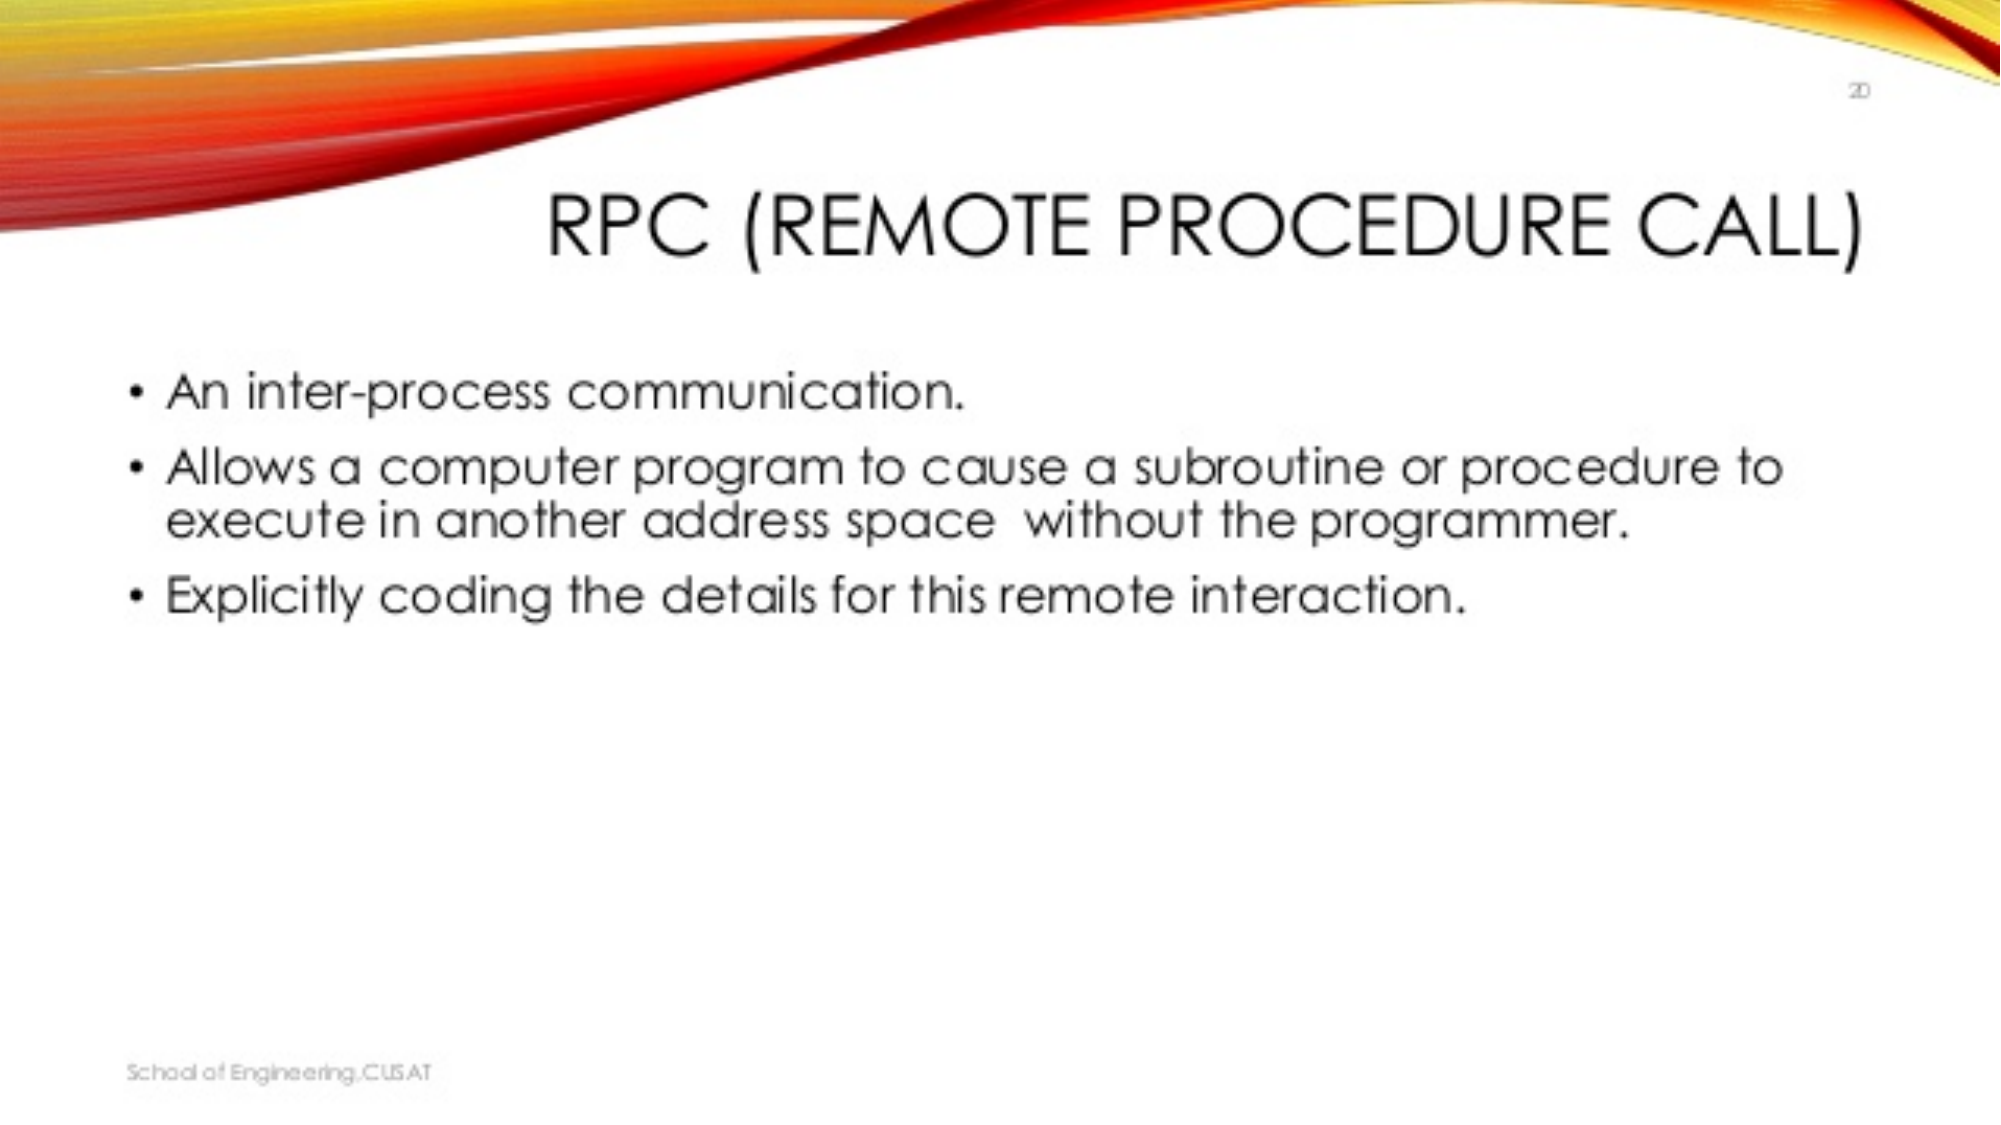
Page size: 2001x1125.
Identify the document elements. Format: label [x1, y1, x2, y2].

list [0, 0, 2000, 1125]
